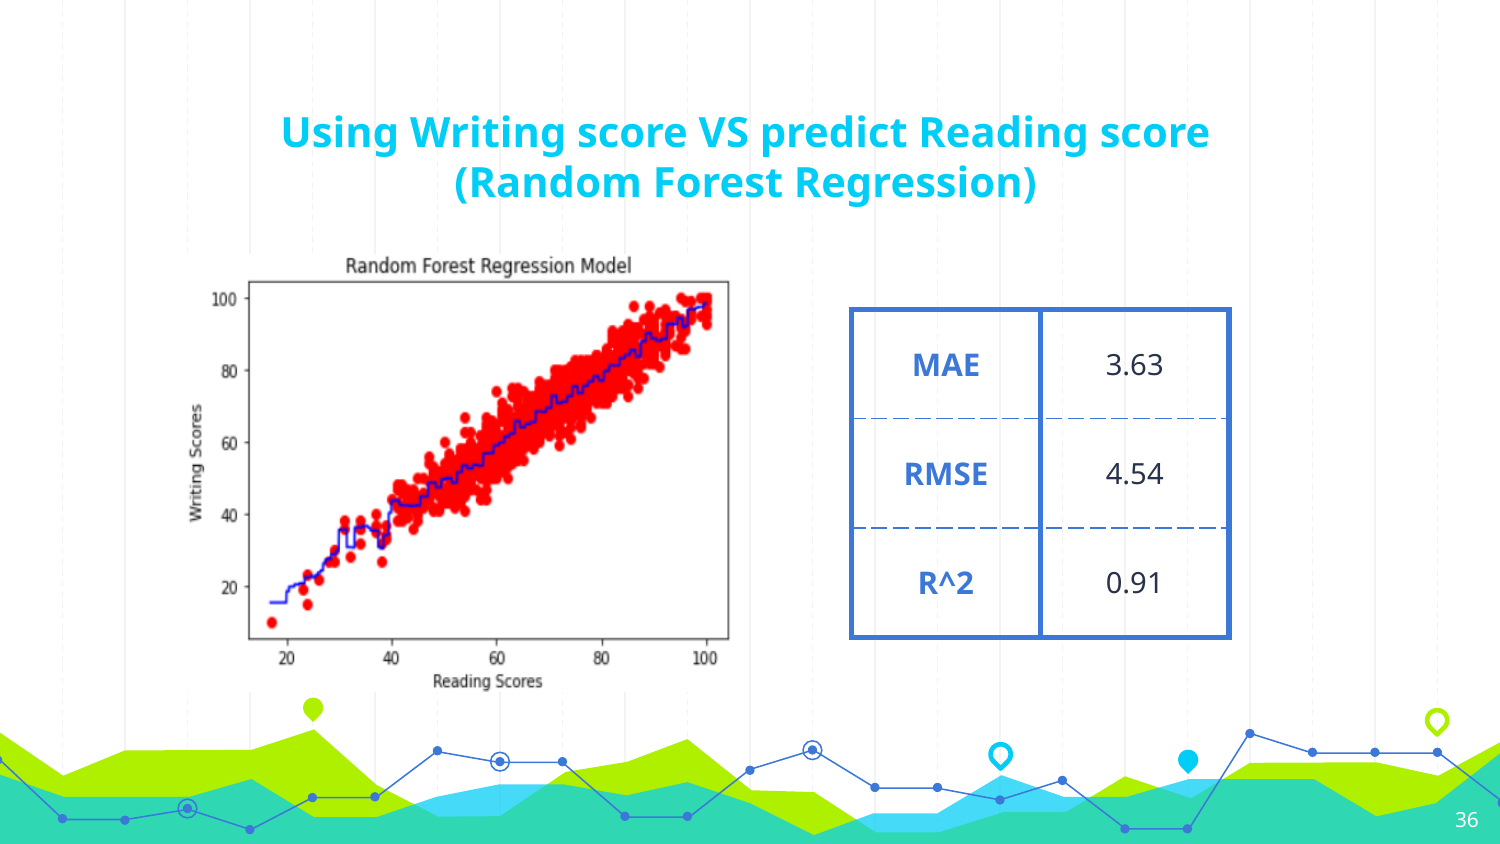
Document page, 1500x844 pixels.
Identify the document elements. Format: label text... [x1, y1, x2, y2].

table_cell RMSE [854, 419, 1038, 528]
title Using Writing score VS predict Reading score (Random Forest Regression) [171, 103, 1320, 222]
table_cell 4.54 [1043, 419, 1226, 528]
table_header MAE [854, 312, 1038, 419]
picture [185, 254, 734, 693]
table_cell 0.91 [1043, 528, 1226, 635]
table_cell R^2 [854, 528, 1038, 635]
slide_number ‹#› [1403, 791, 1494, 844]
table_header 3.63 [1043, 312, 1226, 419]
